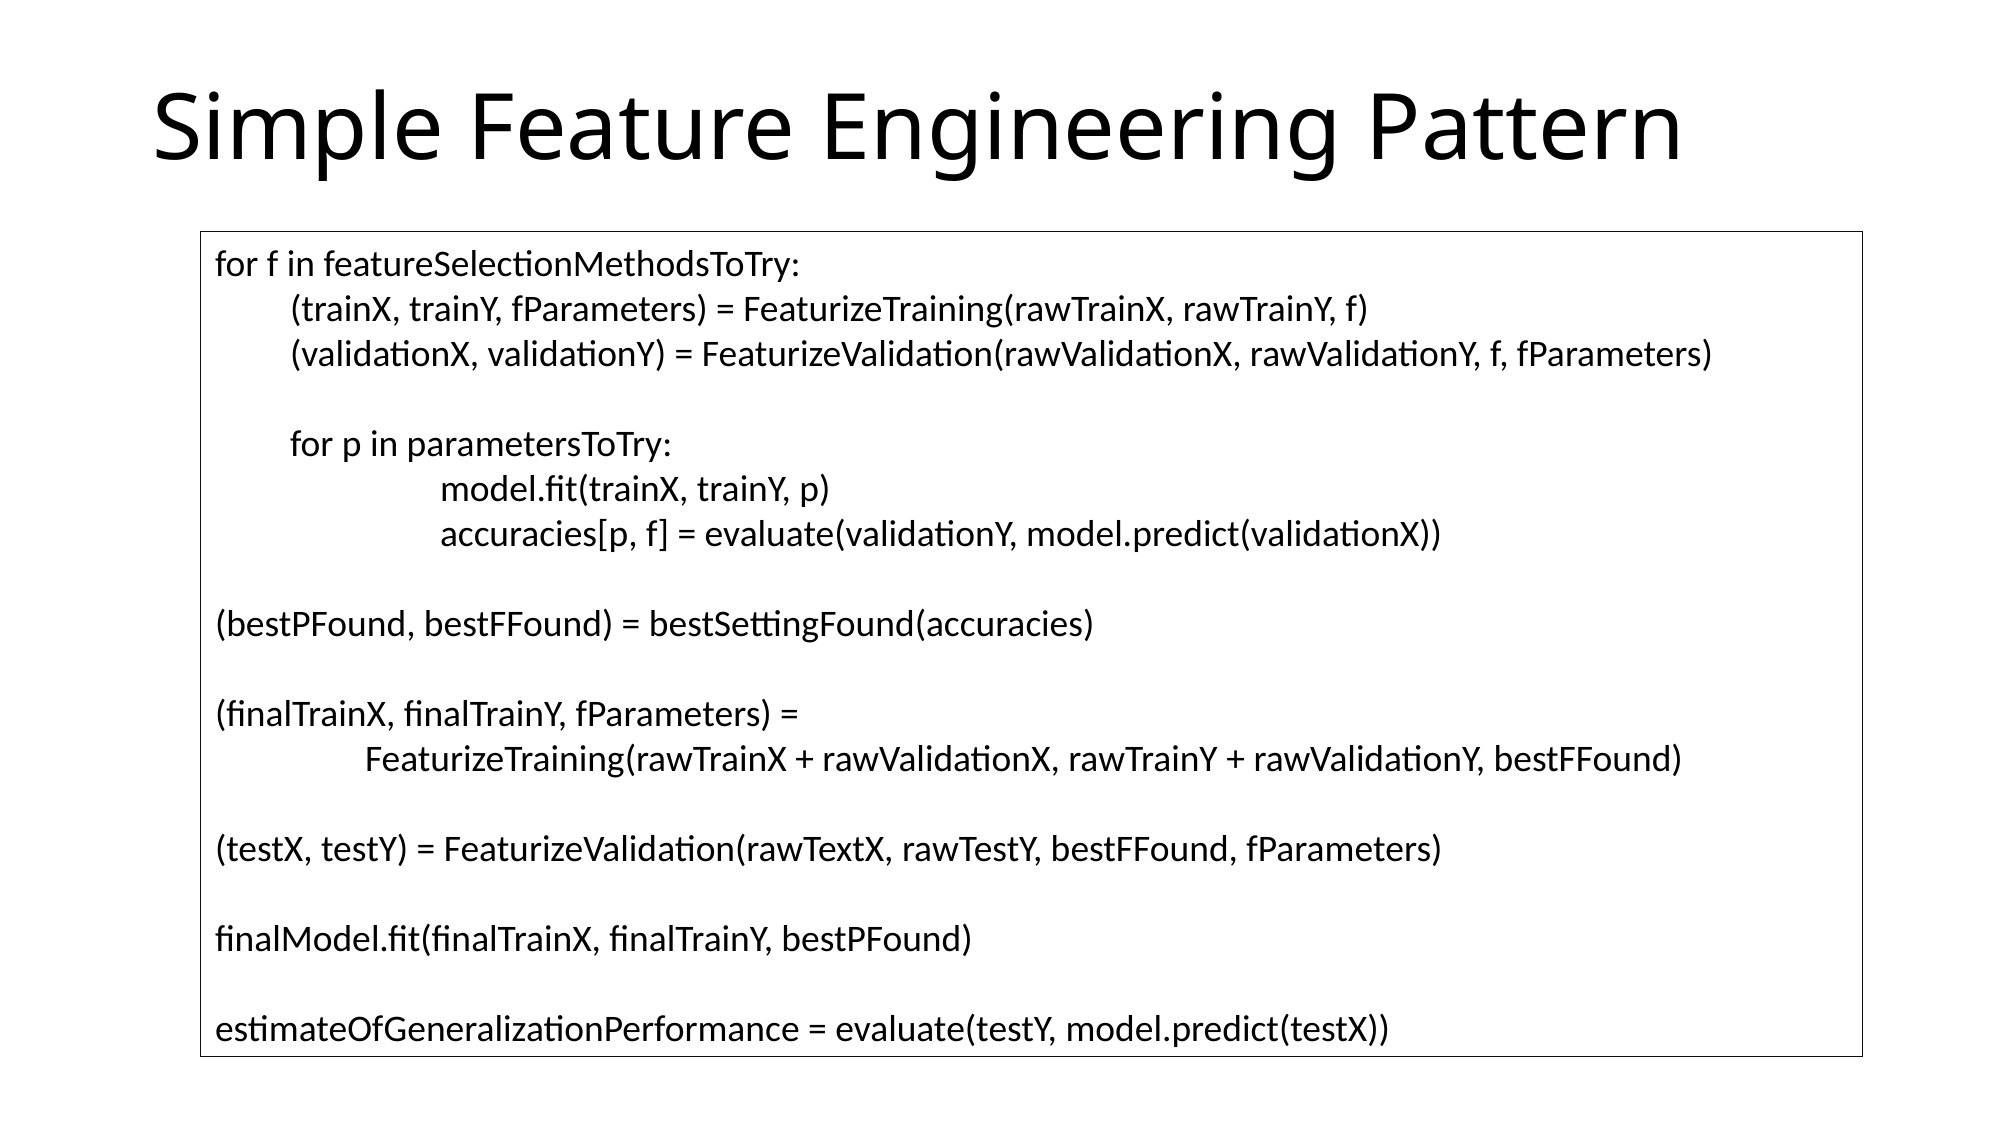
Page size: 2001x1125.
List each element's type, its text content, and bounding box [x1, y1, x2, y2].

title Simple Feature Engineering Pattern [137, 21, 1863, 239]
text_box for f in featureSelectionMethodsToTry: (trainX, trainY, fParameters) = FeaturizeTraining(rawTrainX, rawTrainY, f) (validationX, validationY) = FeaturizeValidation(rawValidationX, rawValidationY, f, fParameters) for p in parametersToTry: model.fit(trainX, trainY, p) accuracies[p, f] = evaluate(validationY, model.predict(validationX)) (bestPFound, bestFFound) = bestSettingFound(accuracies) (finalTrainX, finalTrainY, fParameters) = FeaturizeTraining(rawTrainX + rawValidationX, rawTrainY + rawValidationY, bestFFound) (testX, testY) = FeaturizeValidation(rawTextX, rawTestY, bestFFound, fParameters) finalModel.fit(finalTrainX, finalTrainY, bestPFound) estimateOfGeneralizationPerformance = evaluate(testY, model.predict(testX)) [200, 231, 1863, 1057]
